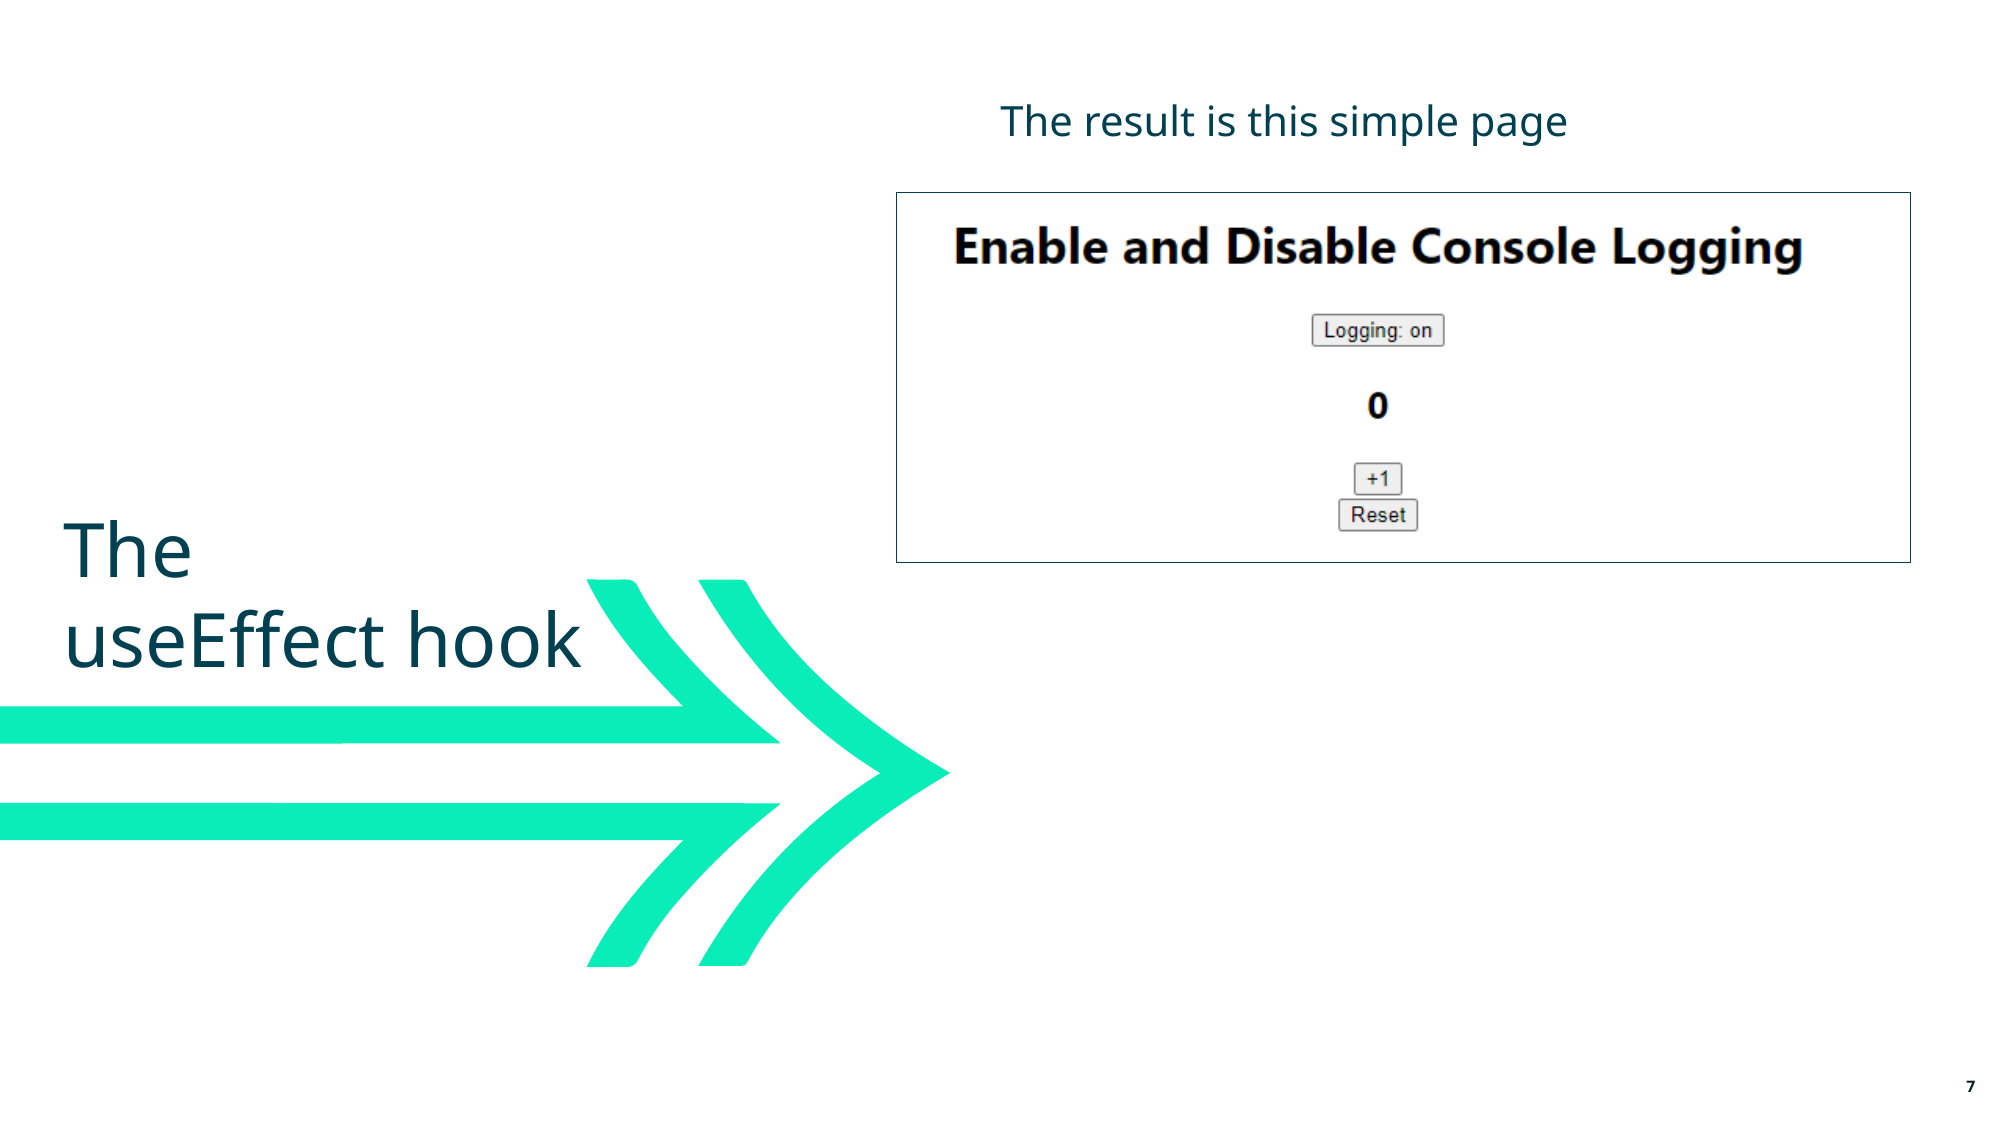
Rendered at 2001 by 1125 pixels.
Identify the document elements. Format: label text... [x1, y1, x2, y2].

list The result is this simple page [1000, 95, 1939, 1063]
picture [898, 194, 1909, 561]
list The useEffect hook [63, 203, 670, 683]
slide_number 7 [1846, 1068, 1976, 1098]
